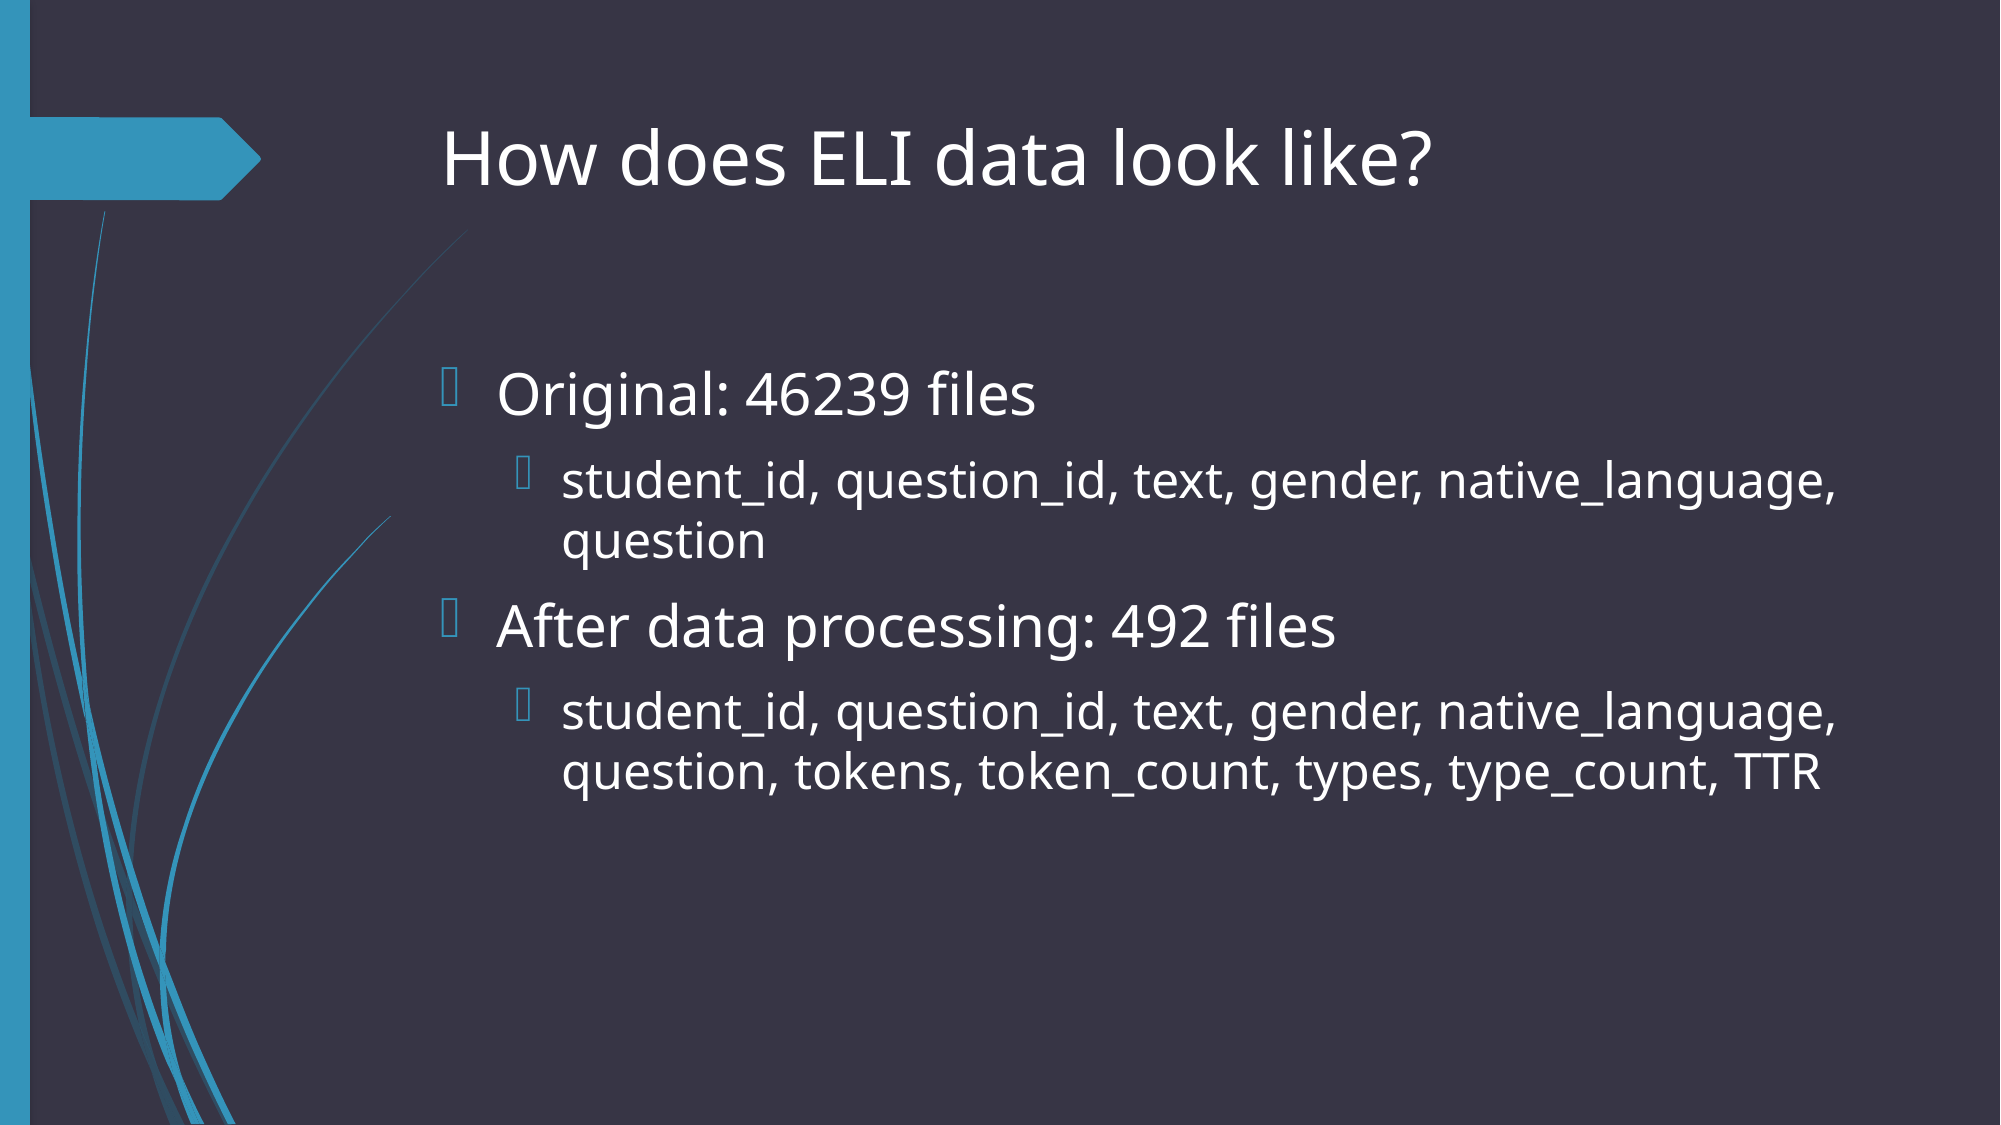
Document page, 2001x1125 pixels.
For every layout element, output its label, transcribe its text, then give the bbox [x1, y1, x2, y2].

list Original: 46239 files student_id, question_id, text, gender, native_language, question After data processing: 492 files student_id, question_id, text, gender, native_language, question, tokens, token_count, types, type_count, TTR [424, 350, 1888, 970]
title How does ELI data look like? [425, 102, 1888, 313]
